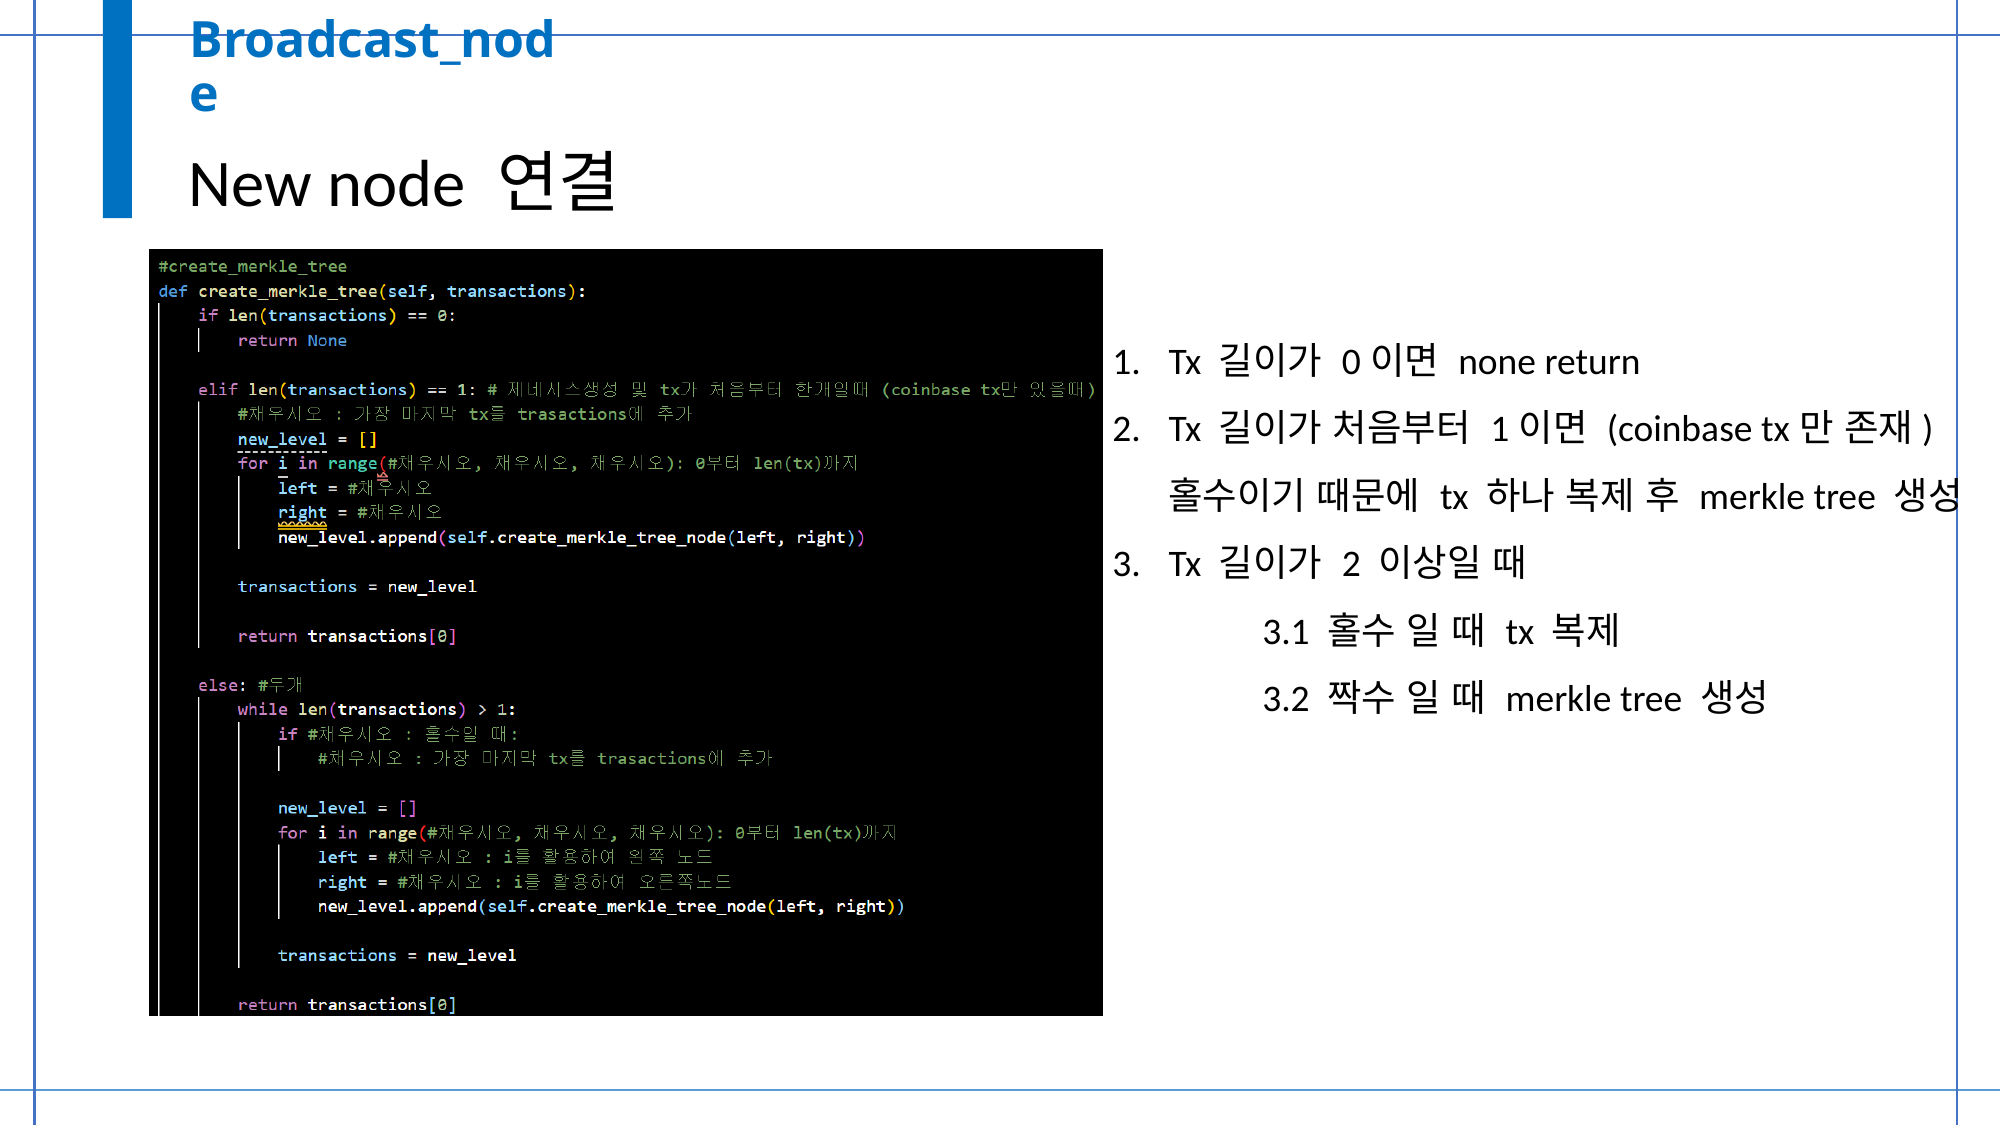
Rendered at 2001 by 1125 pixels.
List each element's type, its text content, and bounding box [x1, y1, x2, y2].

text_box New node 연결 [174, 132, 635, 228]
text_box Tx 길이가 0이면 none return Tx 길이가 처음부터 1이면 (coinbase tx만 존재) 홀수이기 때문에 tx 하나 복제 후 merkle tree 생성 Tx 길이가 2 이상일 때 3.1 홀수 일 때 tx 복제 3.2 짝수 일 때 merkle tree 생성 [1103, 306, 1978, 727]
picture [149, 249, 1103, 1016]
title Broadcast_node [174, 60, 596, 130]
